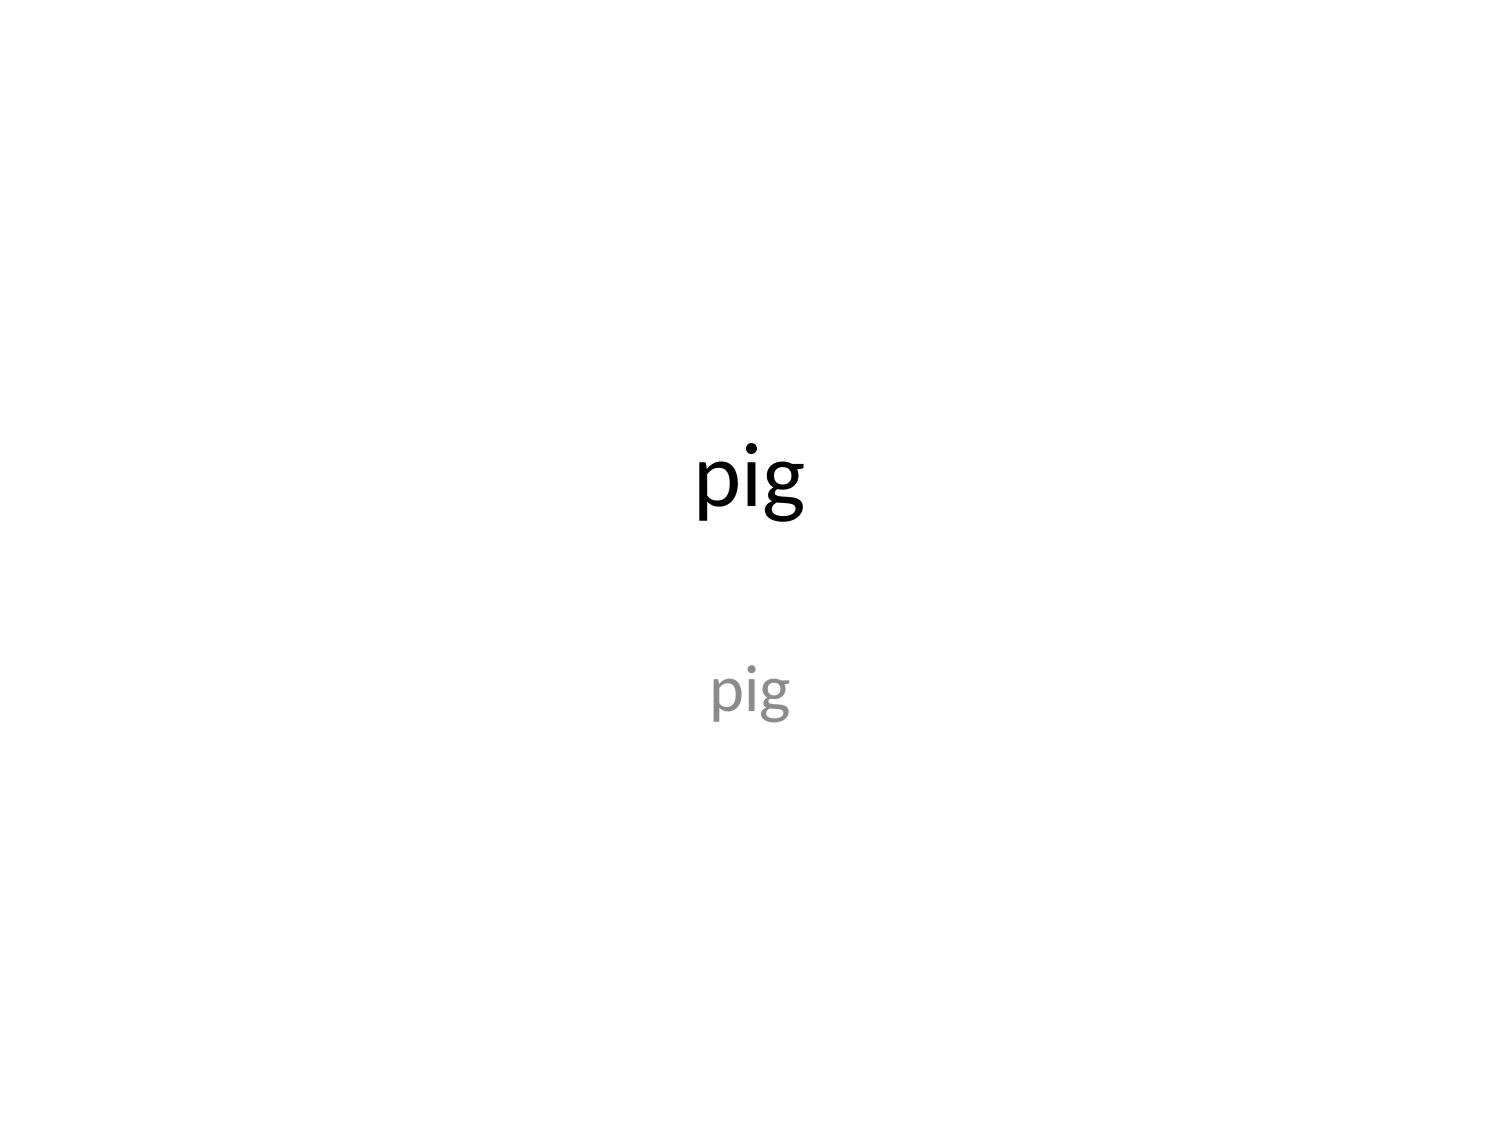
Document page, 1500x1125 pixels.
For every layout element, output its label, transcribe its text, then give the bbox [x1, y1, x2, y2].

subtitle pig [225, 637, 1275, 925]
title pig [112, 349, 1388, 591]
